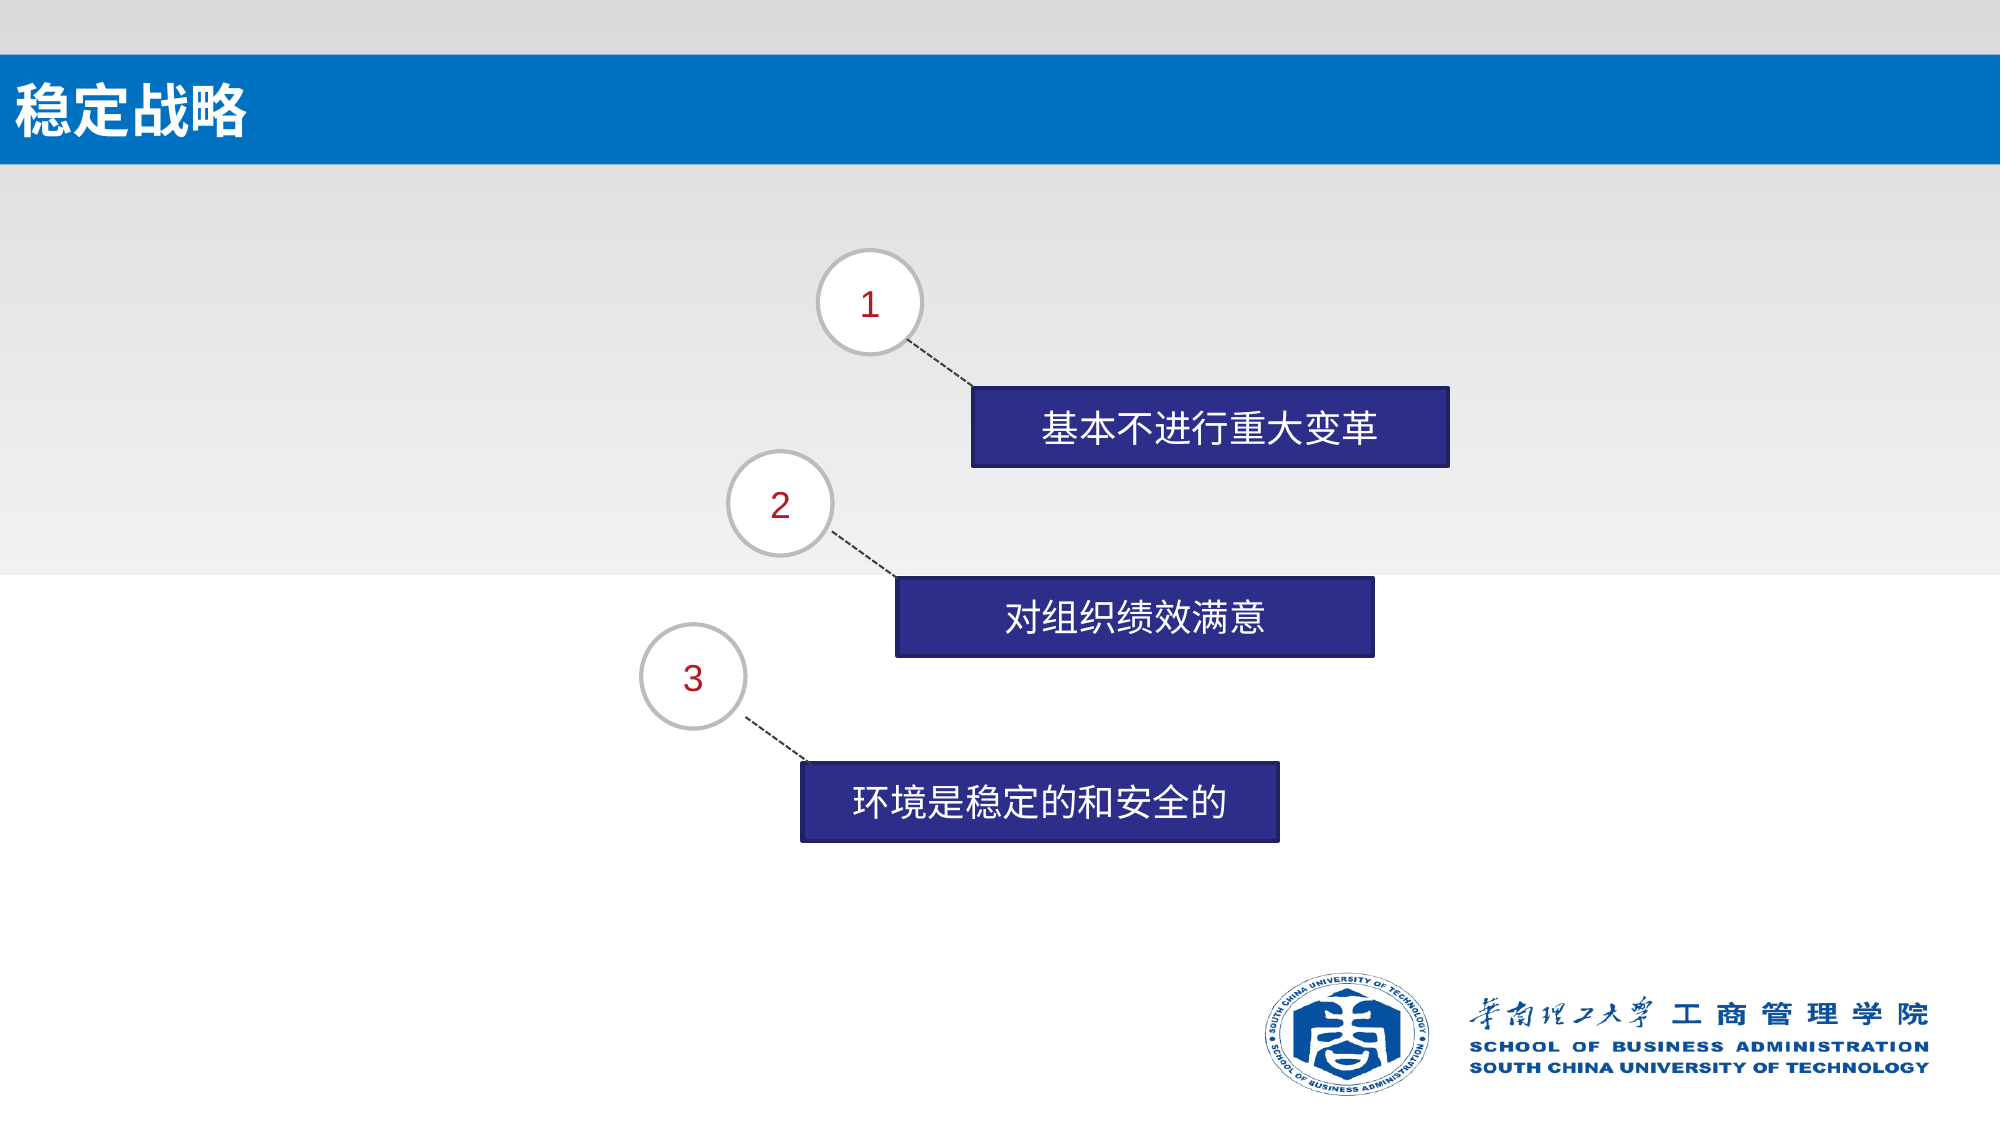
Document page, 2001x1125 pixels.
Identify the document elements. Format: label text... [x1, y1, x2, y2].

text_box 基本不进行重大变革 [971, 386, 1450, 468]
title 稳定战略 [0, 54, 2000, 165]
text_box 3 [639, 622, 748, 731]
text_box 环境是稳定的和安全的 [800, 761, 1280, 843]
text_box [906, 338, 973, 387]
text_box 2 [726, 449, 835, 558]
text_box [745, 716, 812, 765]
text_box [831, 531, 898, 579]
text_box 对组织绩效满意 [895, 576, 1375, 658]
picture [1241, 941, 1961, 1125]
text_box 1 [815, 248, 925, 357]
